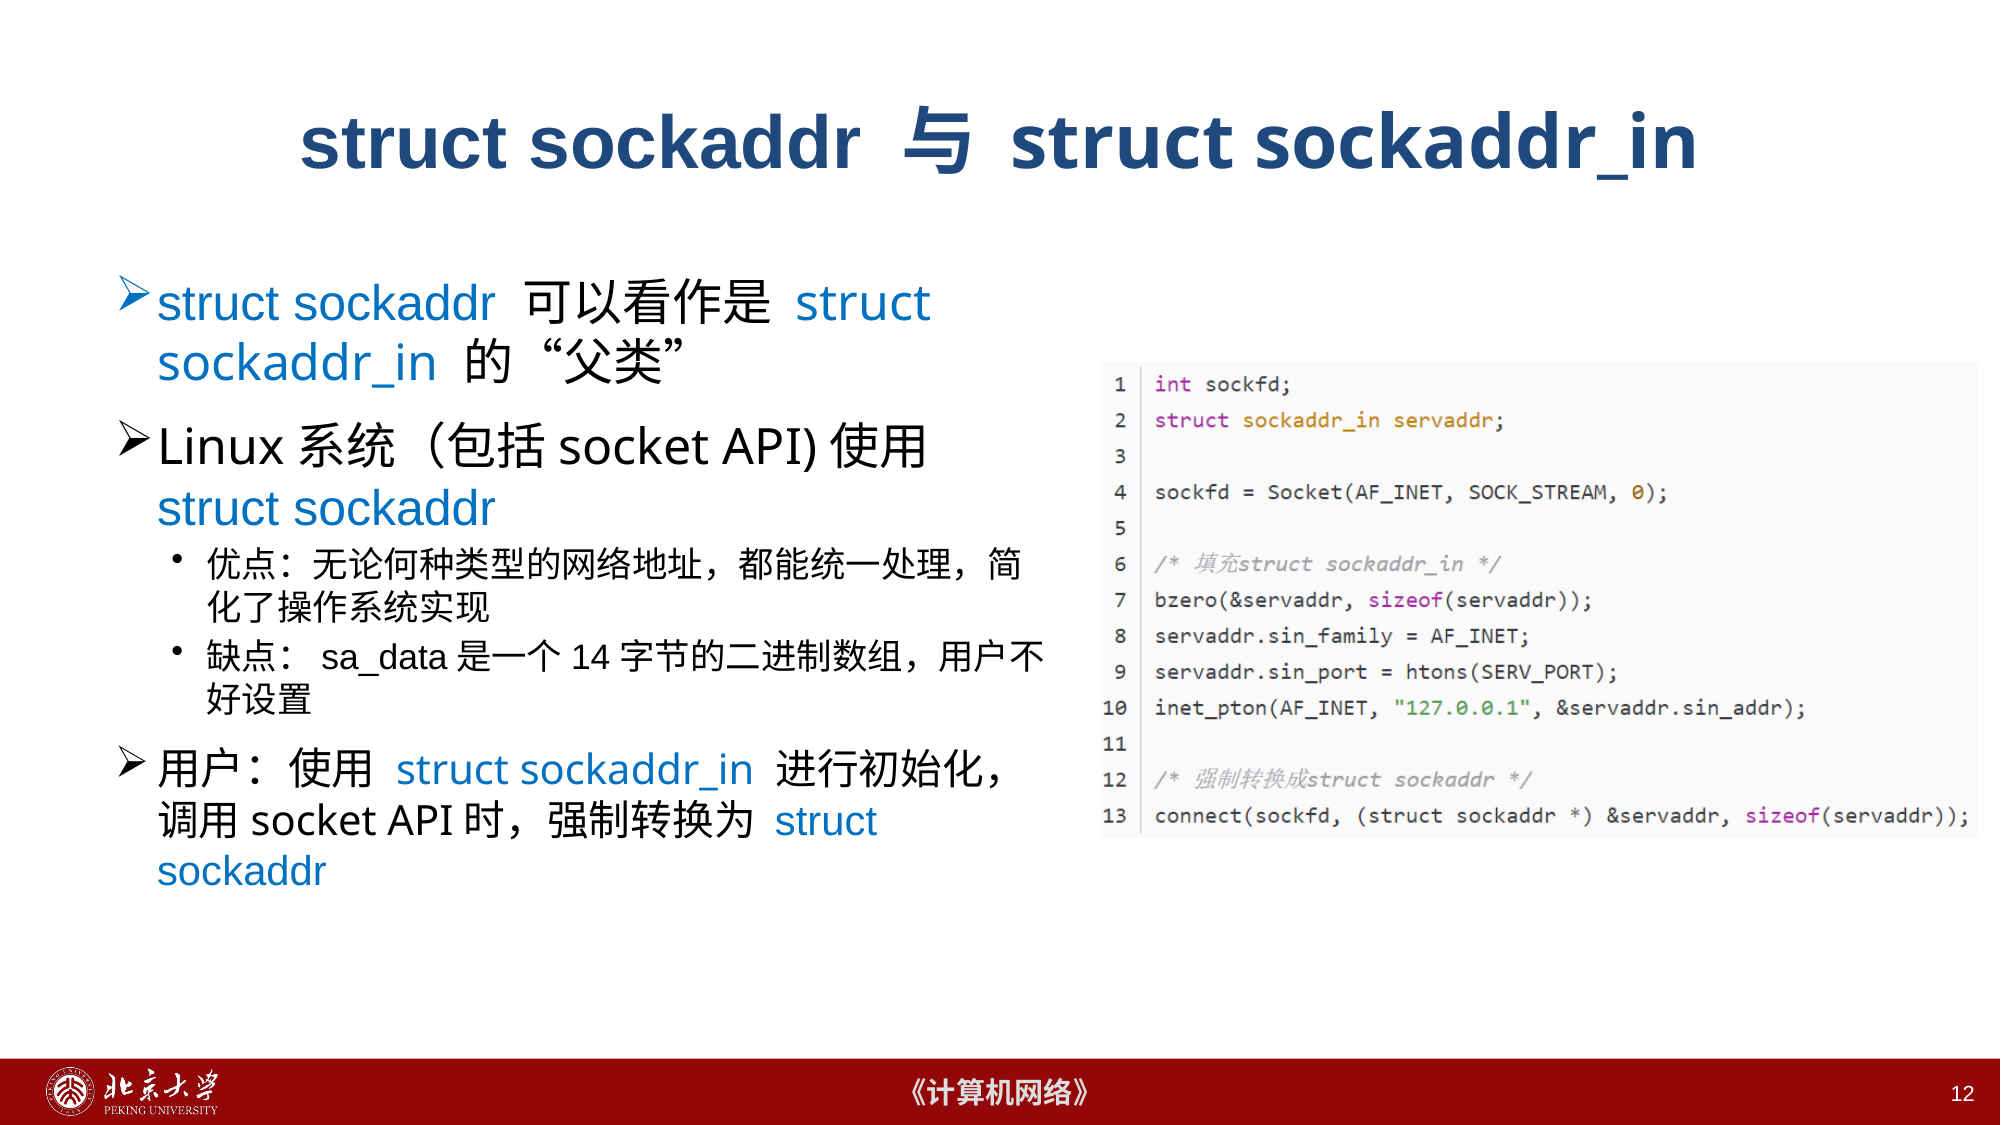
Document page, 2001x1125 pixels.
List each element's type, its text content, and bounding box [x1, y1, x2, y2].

list struct sockaddr 可以看作是 struct sockaddr_in 的“父类” Linux系统（包括socket API)使用 struct sockaddr 优点：无论何种类型的网络地址，都能统一处理，简化了操作系统实现 缺点：sa_data是一个14字节的二进制数组，用户不好设置 用户：使用 struct sockaddr_in 进行初始化，调用socket API时，强制转换为 struct sockaddr [99, 262, 1063, 1005]
title struct sockaddr 与 struct sockaddr_in [99, 45, 1900, 233]
picture [46, 1067, 218, 1116]
picture [1099, 362, 1979, 838]
slide_number 12 [1522, 1072, 1990, 1125]
